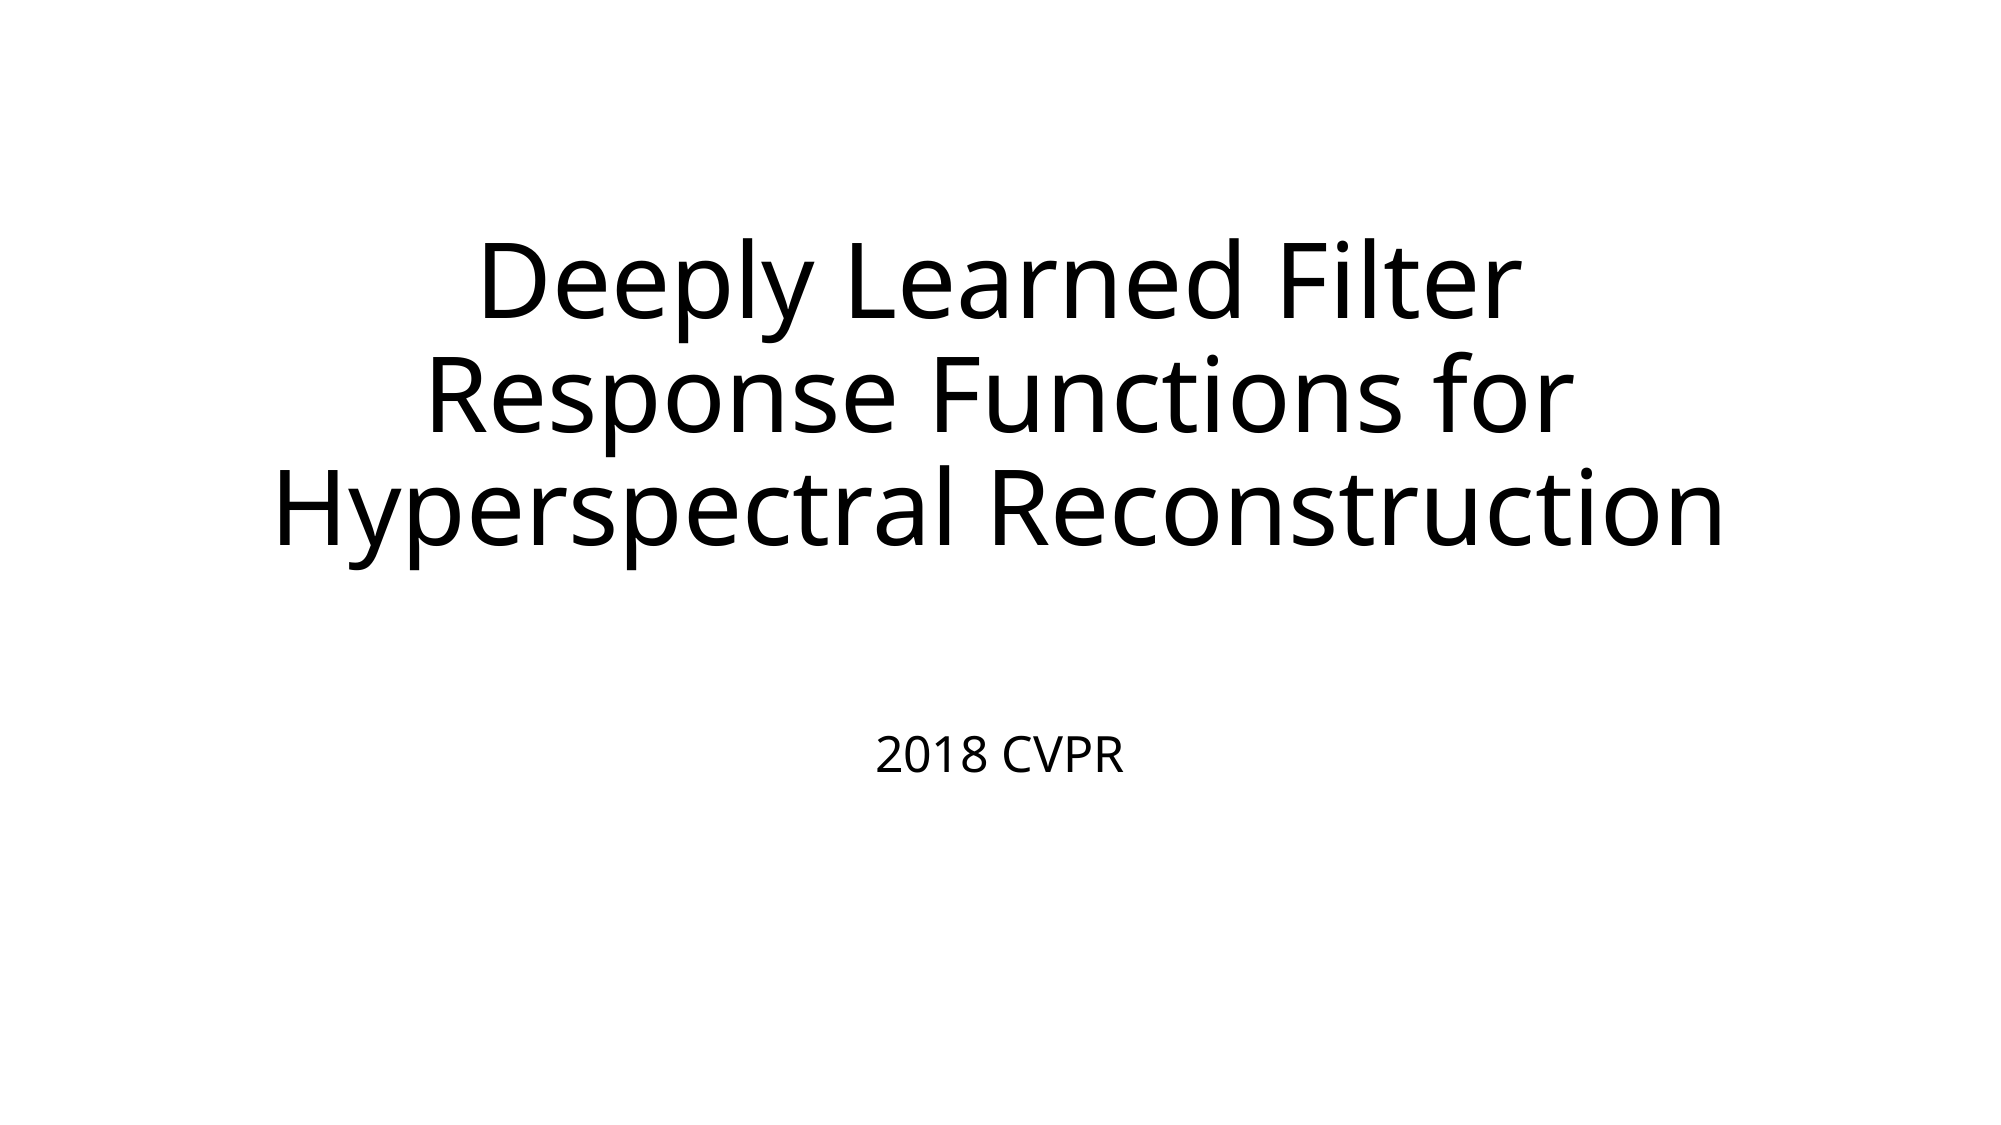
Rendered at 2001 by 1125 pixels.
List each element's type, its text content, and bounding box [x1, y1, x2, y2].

subtitle 2018 CVPR [249, 721, 1750, 994]
title Deeply Learned Filter Response Functions for Hyperspectral Reconstruction [249, 184, 1750, 576]
